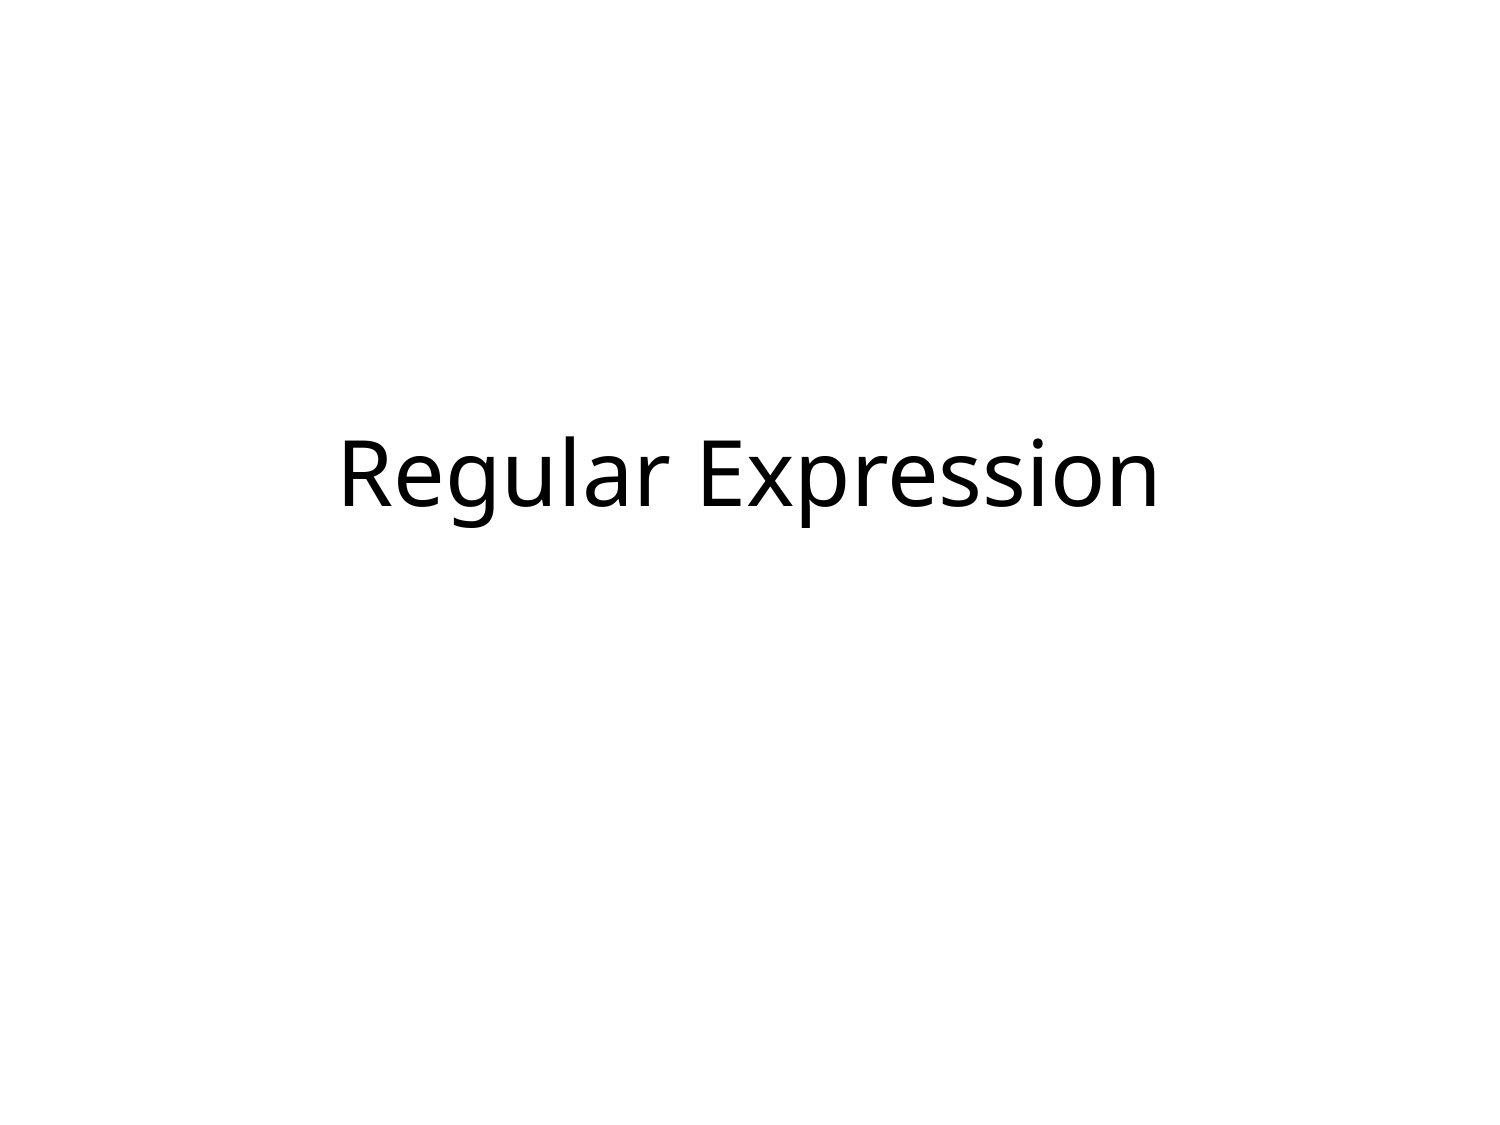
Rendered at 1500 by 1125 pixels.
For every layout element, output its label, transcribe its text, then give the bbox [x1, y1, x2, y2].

title Regular Expression [112, 349, 1388, 591]
